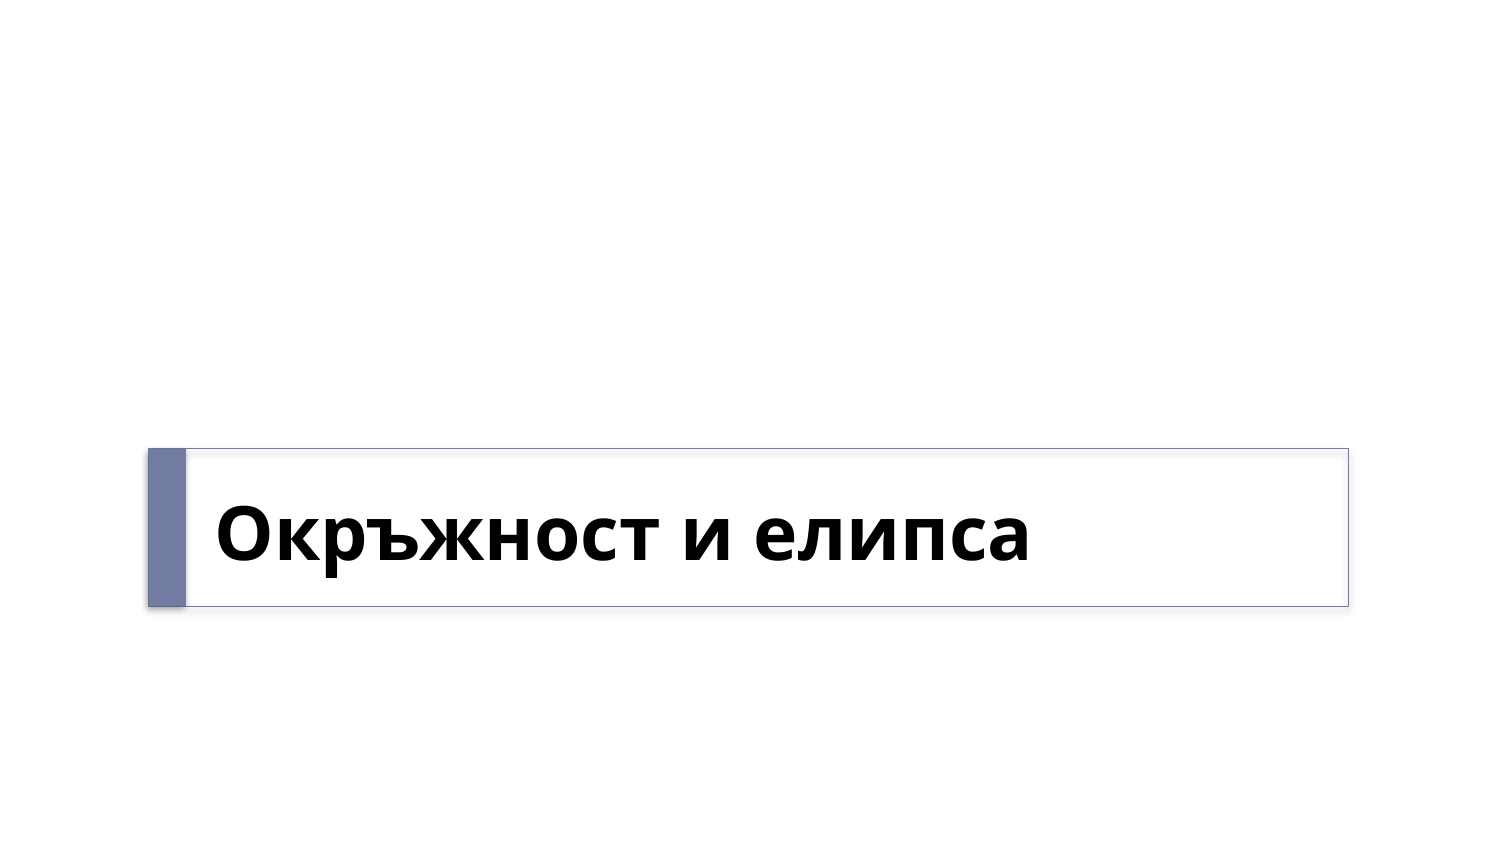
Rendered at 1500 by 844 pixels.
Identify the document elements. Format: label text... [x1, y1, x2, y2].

title Окръжност и елипса [200, 478, 1325, 600]
